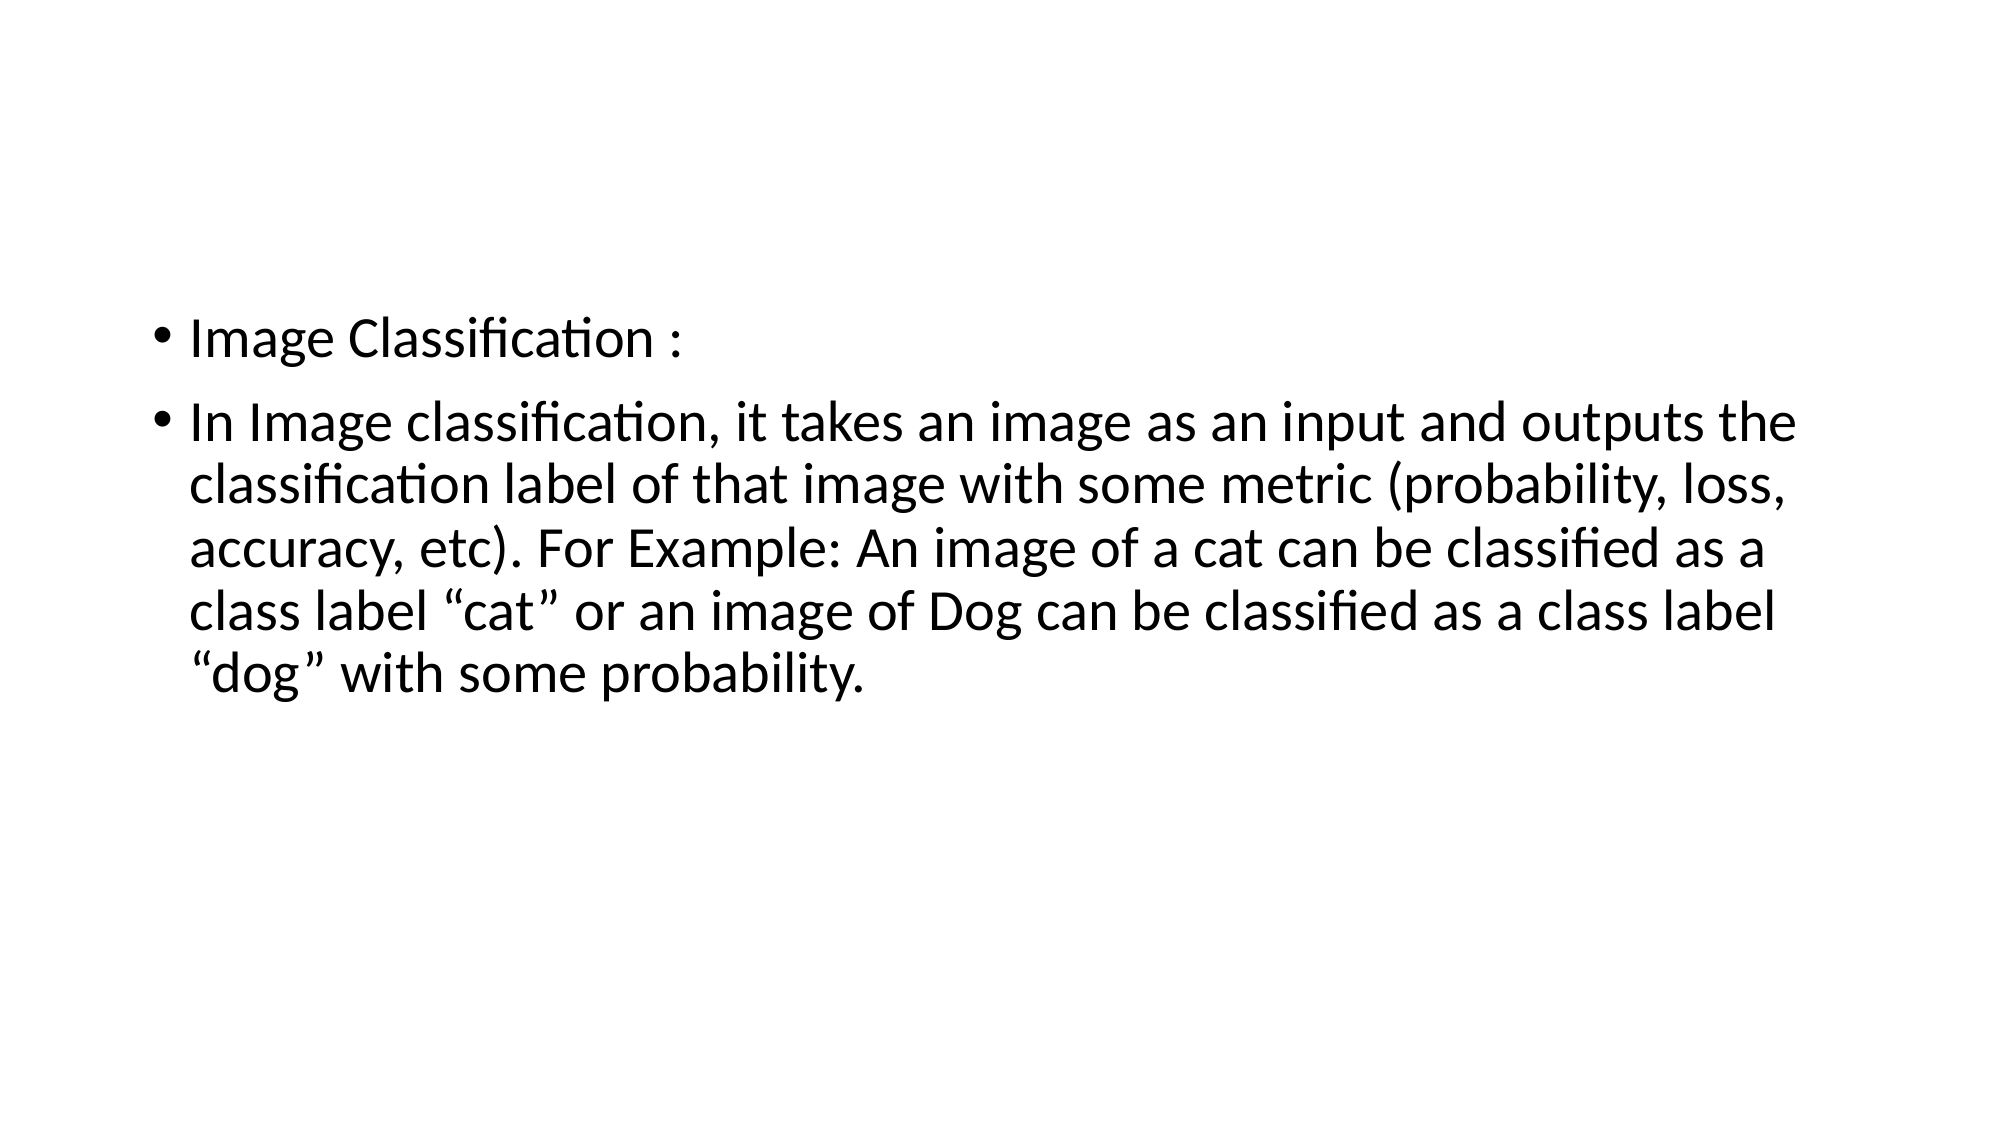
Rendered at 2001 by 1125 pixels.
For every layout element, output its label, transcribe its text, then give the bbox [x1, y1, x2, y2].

list Image Classification : In Image classification, it takes an image as an input and outputs the classification label of that image with some metric (probability, loss, accuracy, etc). For Example: An image of a cat can be classified as a class label “cat” or an image of Dog can be classified as a class label “dog” with some probability. [137, 299, 1863, 1014]
